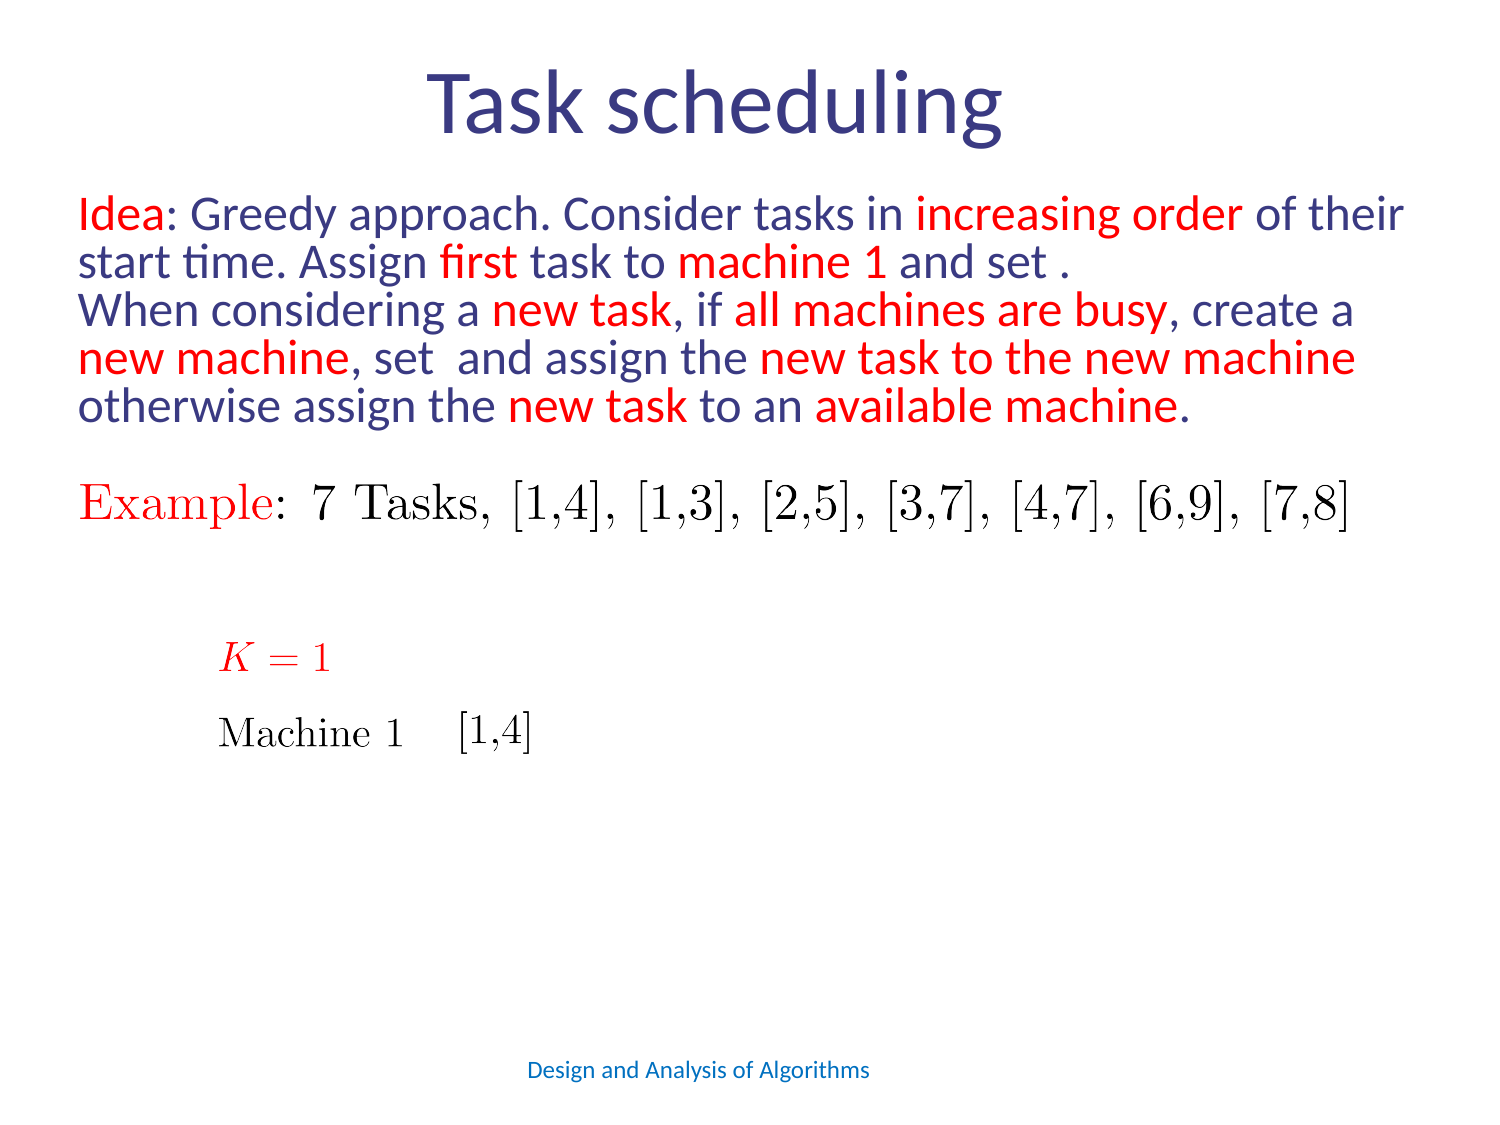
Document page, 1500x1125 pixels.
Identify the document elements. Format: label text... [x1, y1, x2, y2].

picture [80, 480, 1346, 532]
text_box Design and Analysis of Algorithms [512, 1046, 988, 1107]
picture [461, 711, 529, 754]
picture [219, 717, 402, 748]
picture [219, 641, 330, 671]
title Task scheduling [0, 26, 1476, 121]
